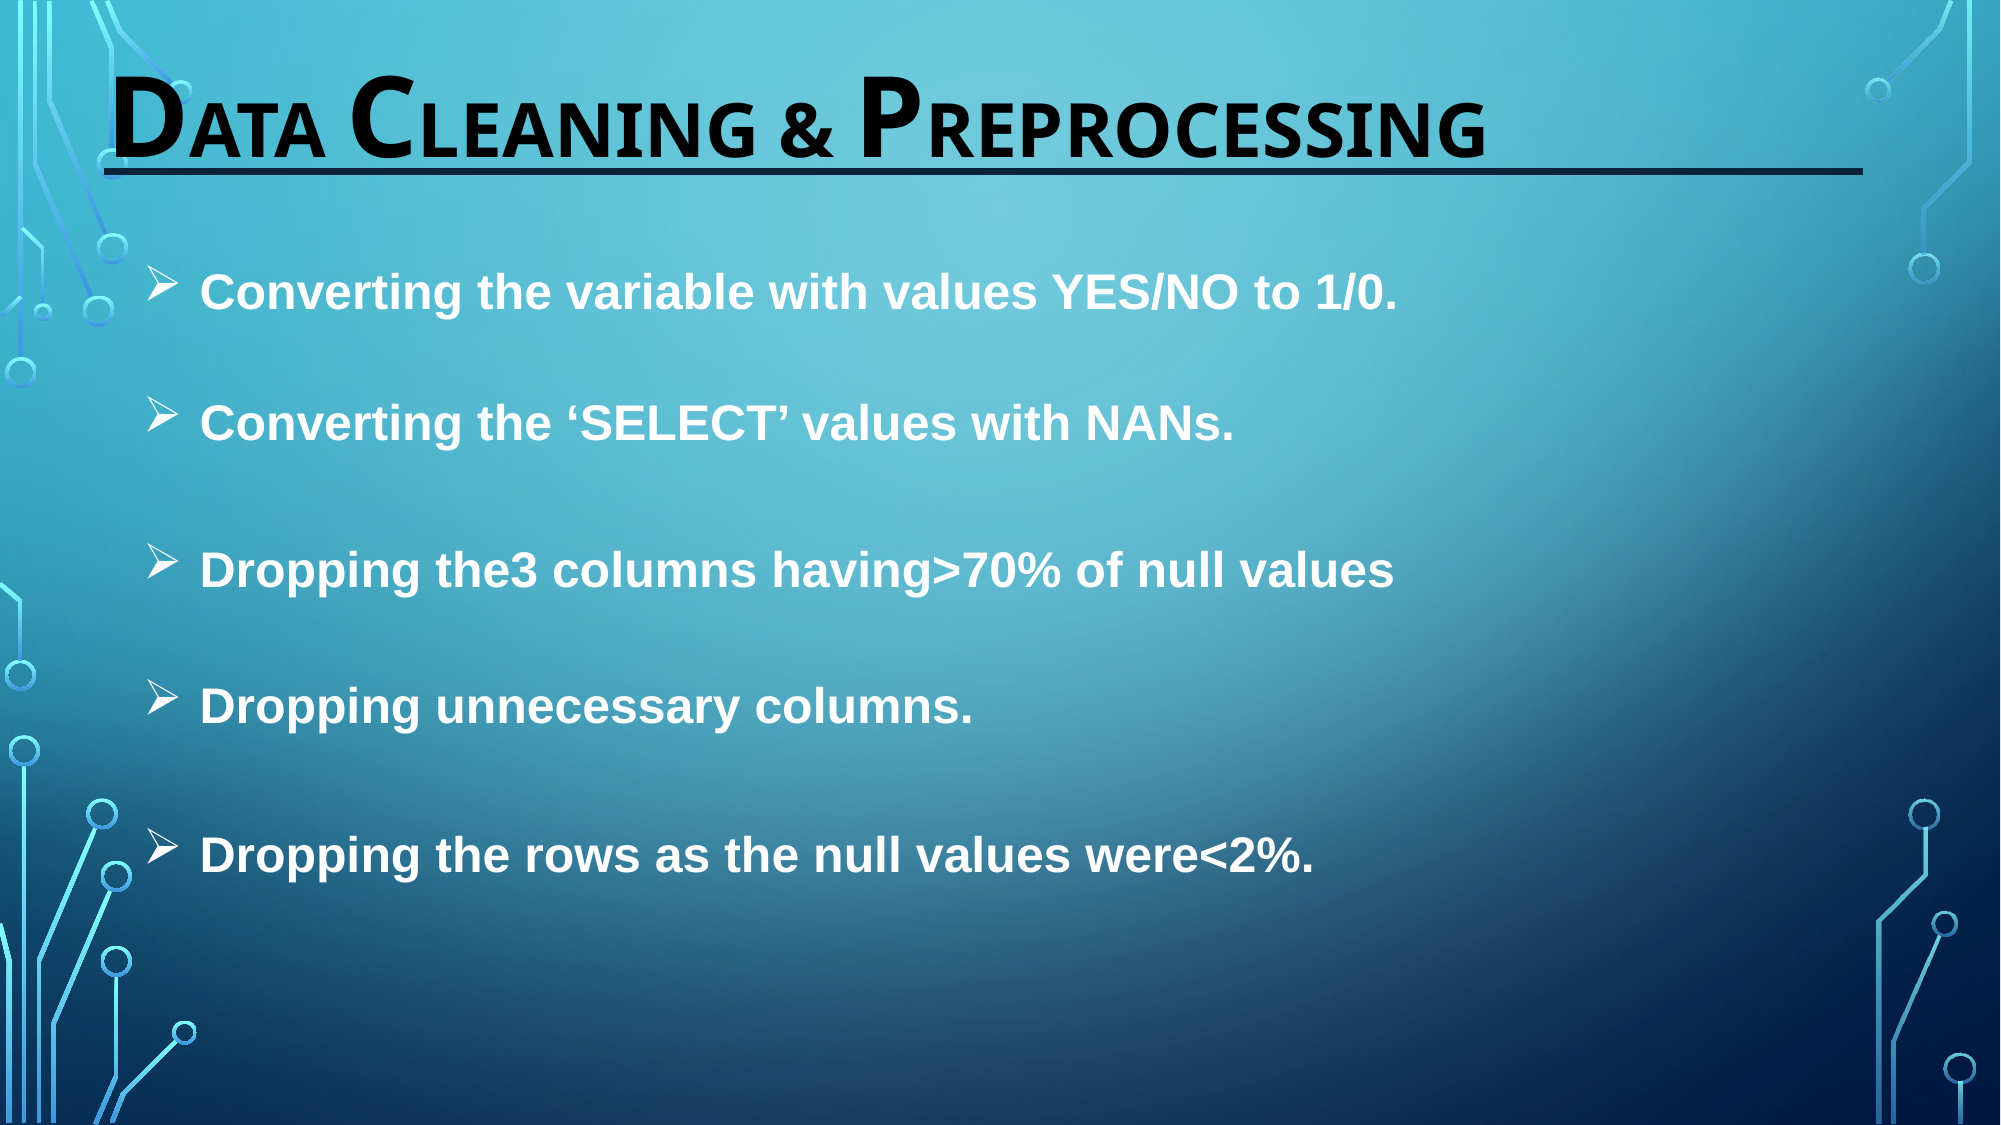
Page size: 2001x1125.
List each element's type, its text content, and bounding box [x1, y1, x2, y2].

text_box Dropping the rows as the null values were<2%. [127, 801, 1888, 905]
text_box Dropping the3 columns having>70% of null values [127, 515, 1888, 619]
text_box Dropping unnecessary columns. [127, 652, 1888, 756]
text_box Converting the variable with values YES/NO to 1/0. [127, 244, 1888, 334]
title Data Cleaning & Preprocessing [91, 0, 1717, 243]
text_box Converting the ‘SELECT’ values with NANs. [127, 376, 1888, 466]
